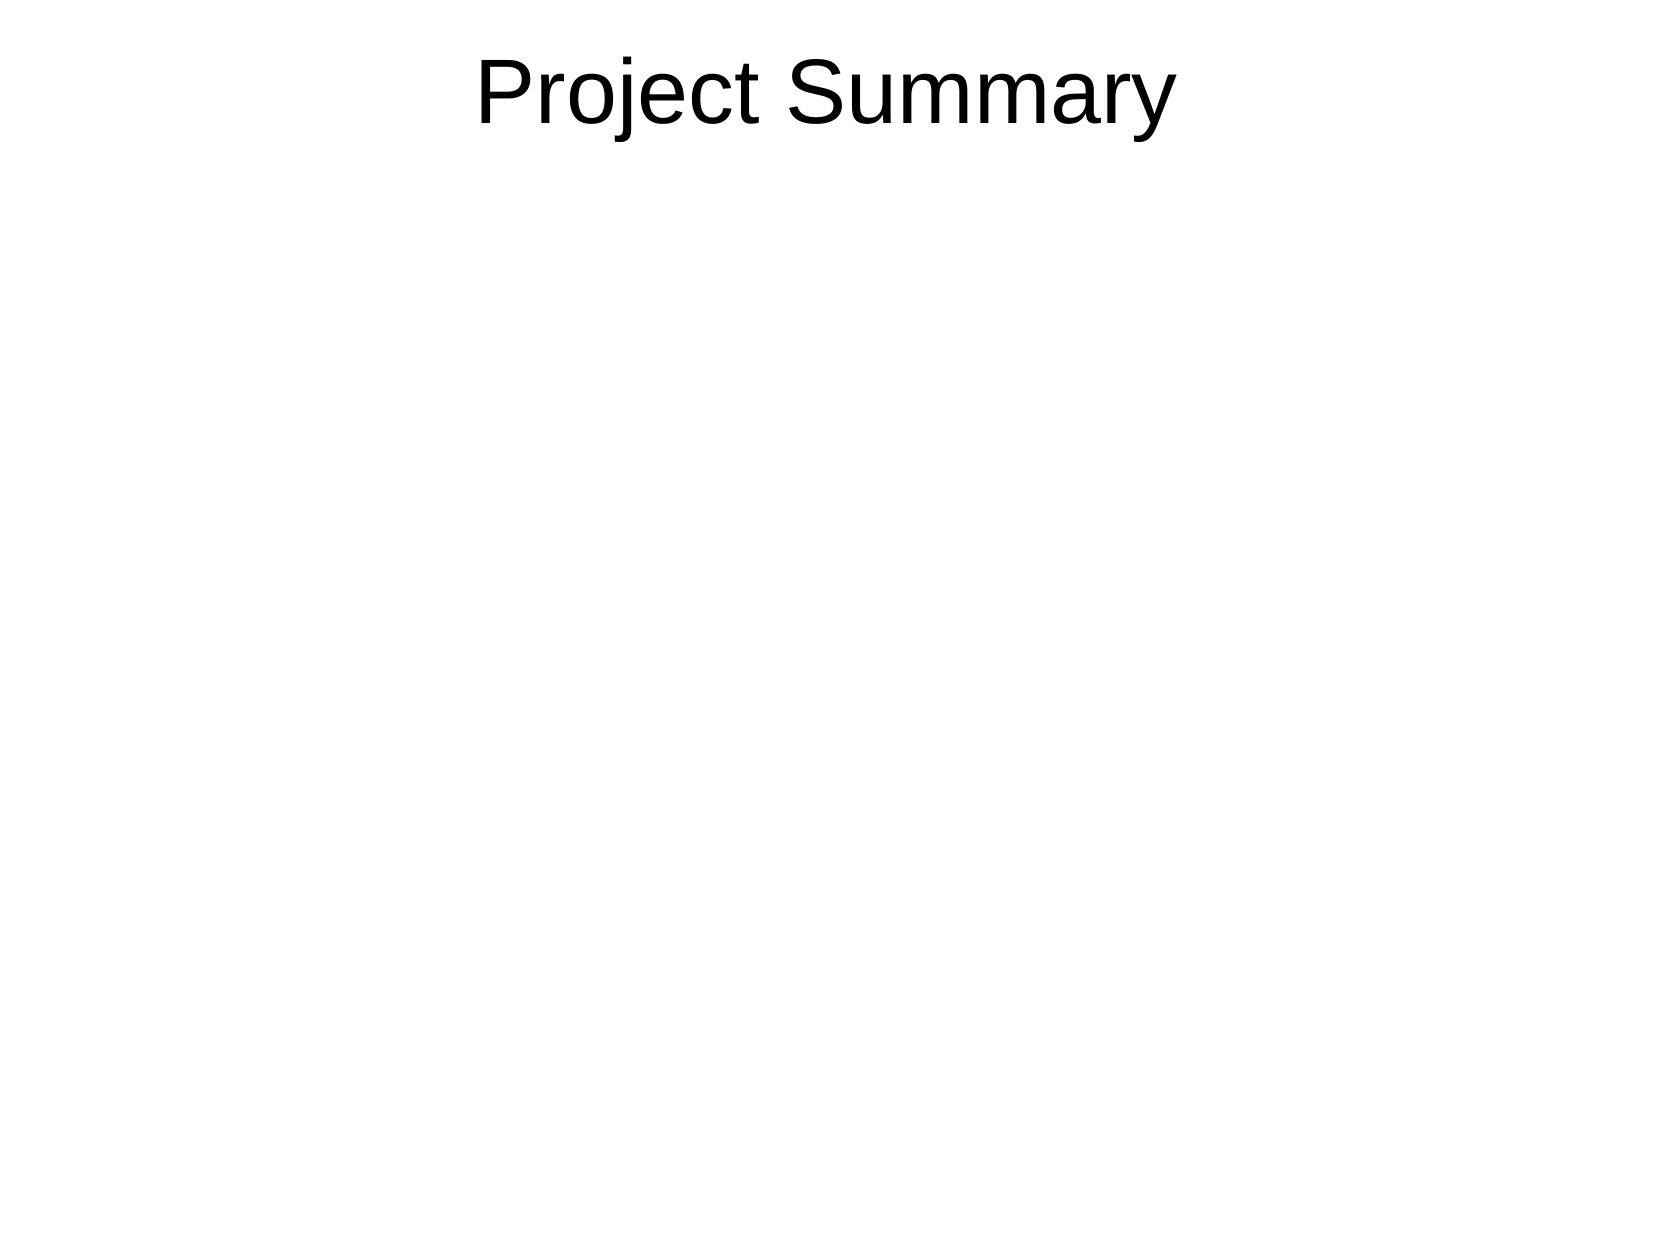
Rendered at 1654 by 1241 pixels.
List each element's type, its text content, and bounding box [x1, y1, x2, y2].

title Project Summary [82, 8, 1571, 165]
